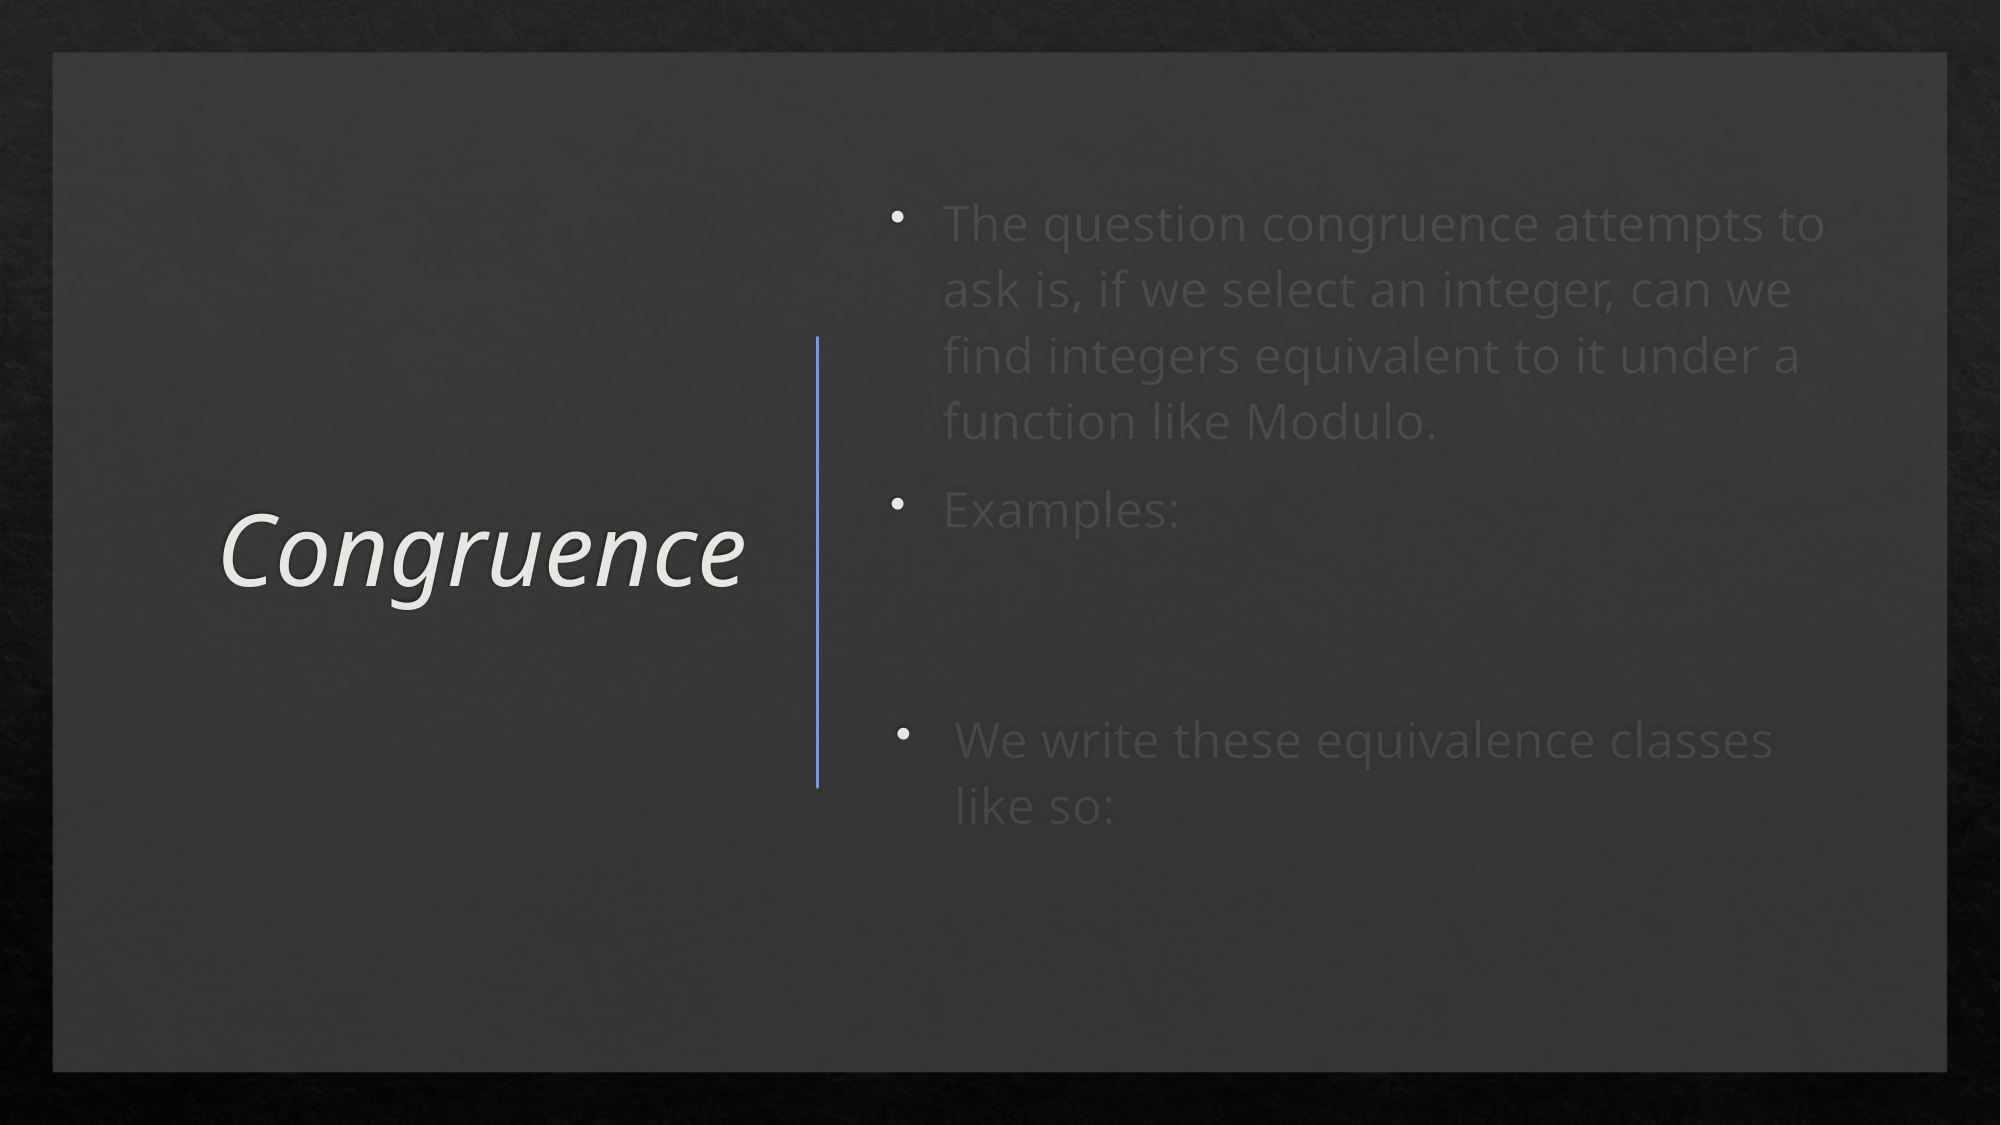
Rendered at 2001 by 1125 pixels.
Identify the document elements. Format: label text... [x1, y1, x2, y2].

text_box [51, 51, 1948, 1074]
title Congruence [149, 158, 764, 950]
text_box [0, 0, 2000, 1125]
